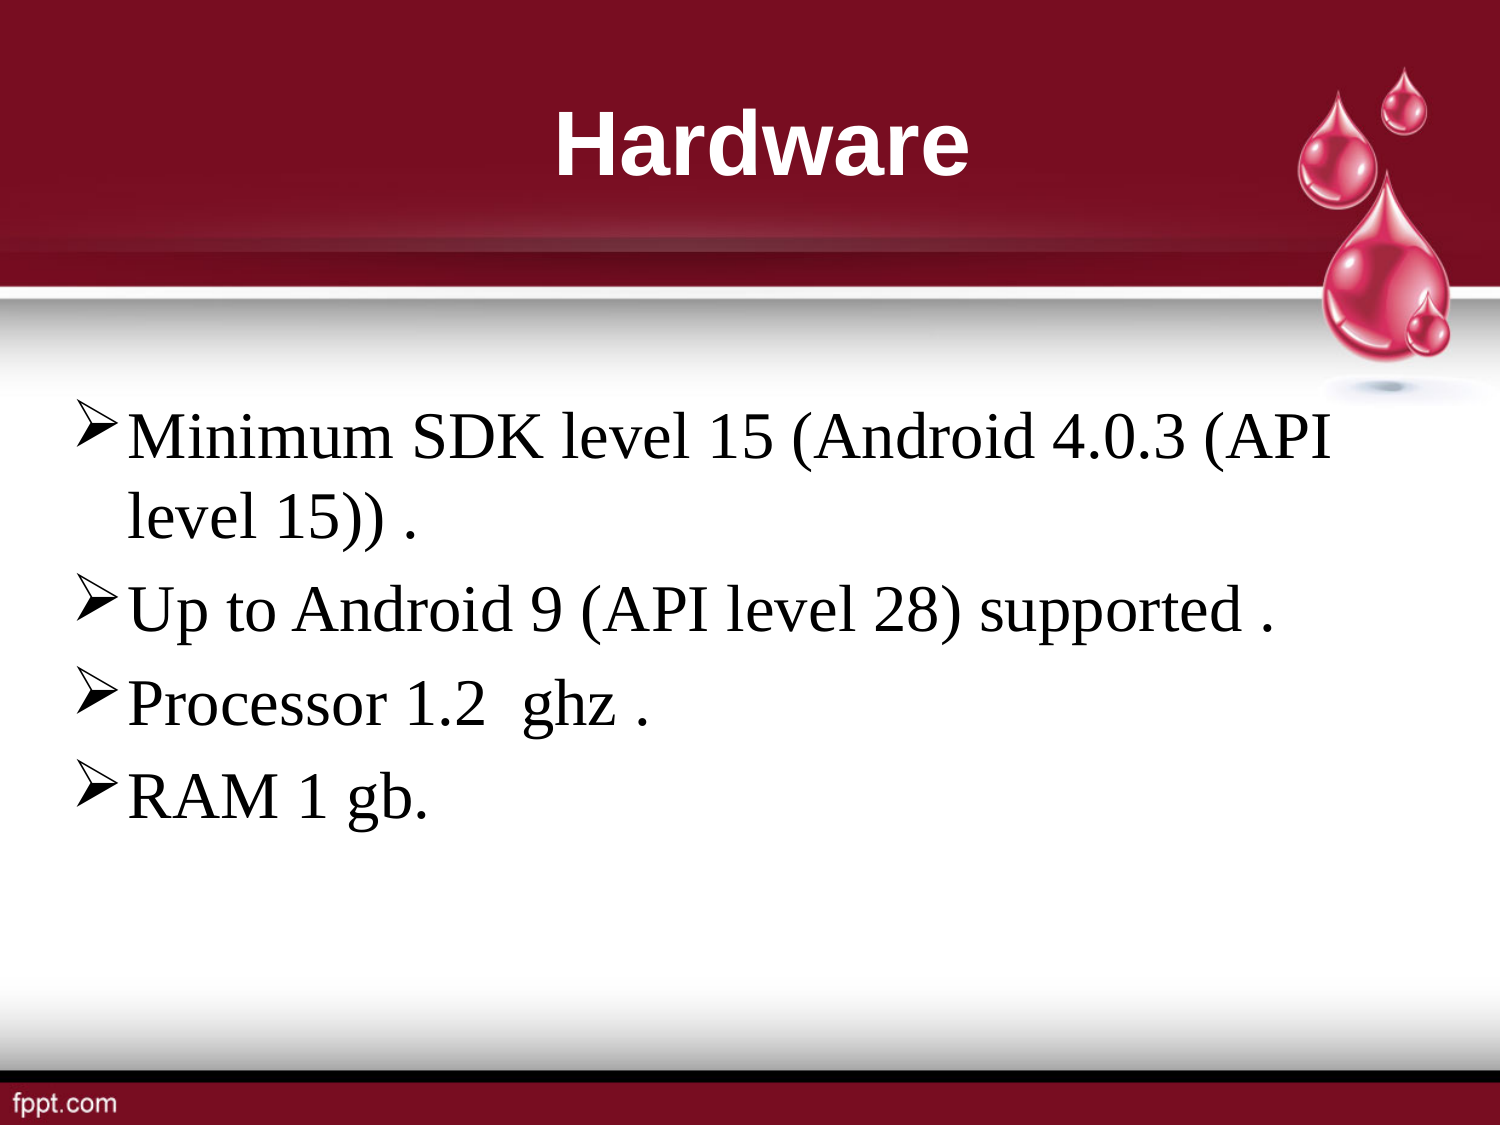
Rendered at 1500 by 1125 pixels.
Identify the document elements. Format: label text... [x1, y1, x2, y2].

title Hardware [74, 44, 1426, 233]
list Minimum SDK level 15 (Android 4.0.3 (API level 15)) . Up to Android 9 (API level 28) supported . Processor 1.2 ghz . RAM 1 gb. [56, 384, 1407, 1125]
picture [0, 0, 1500, 1125]
